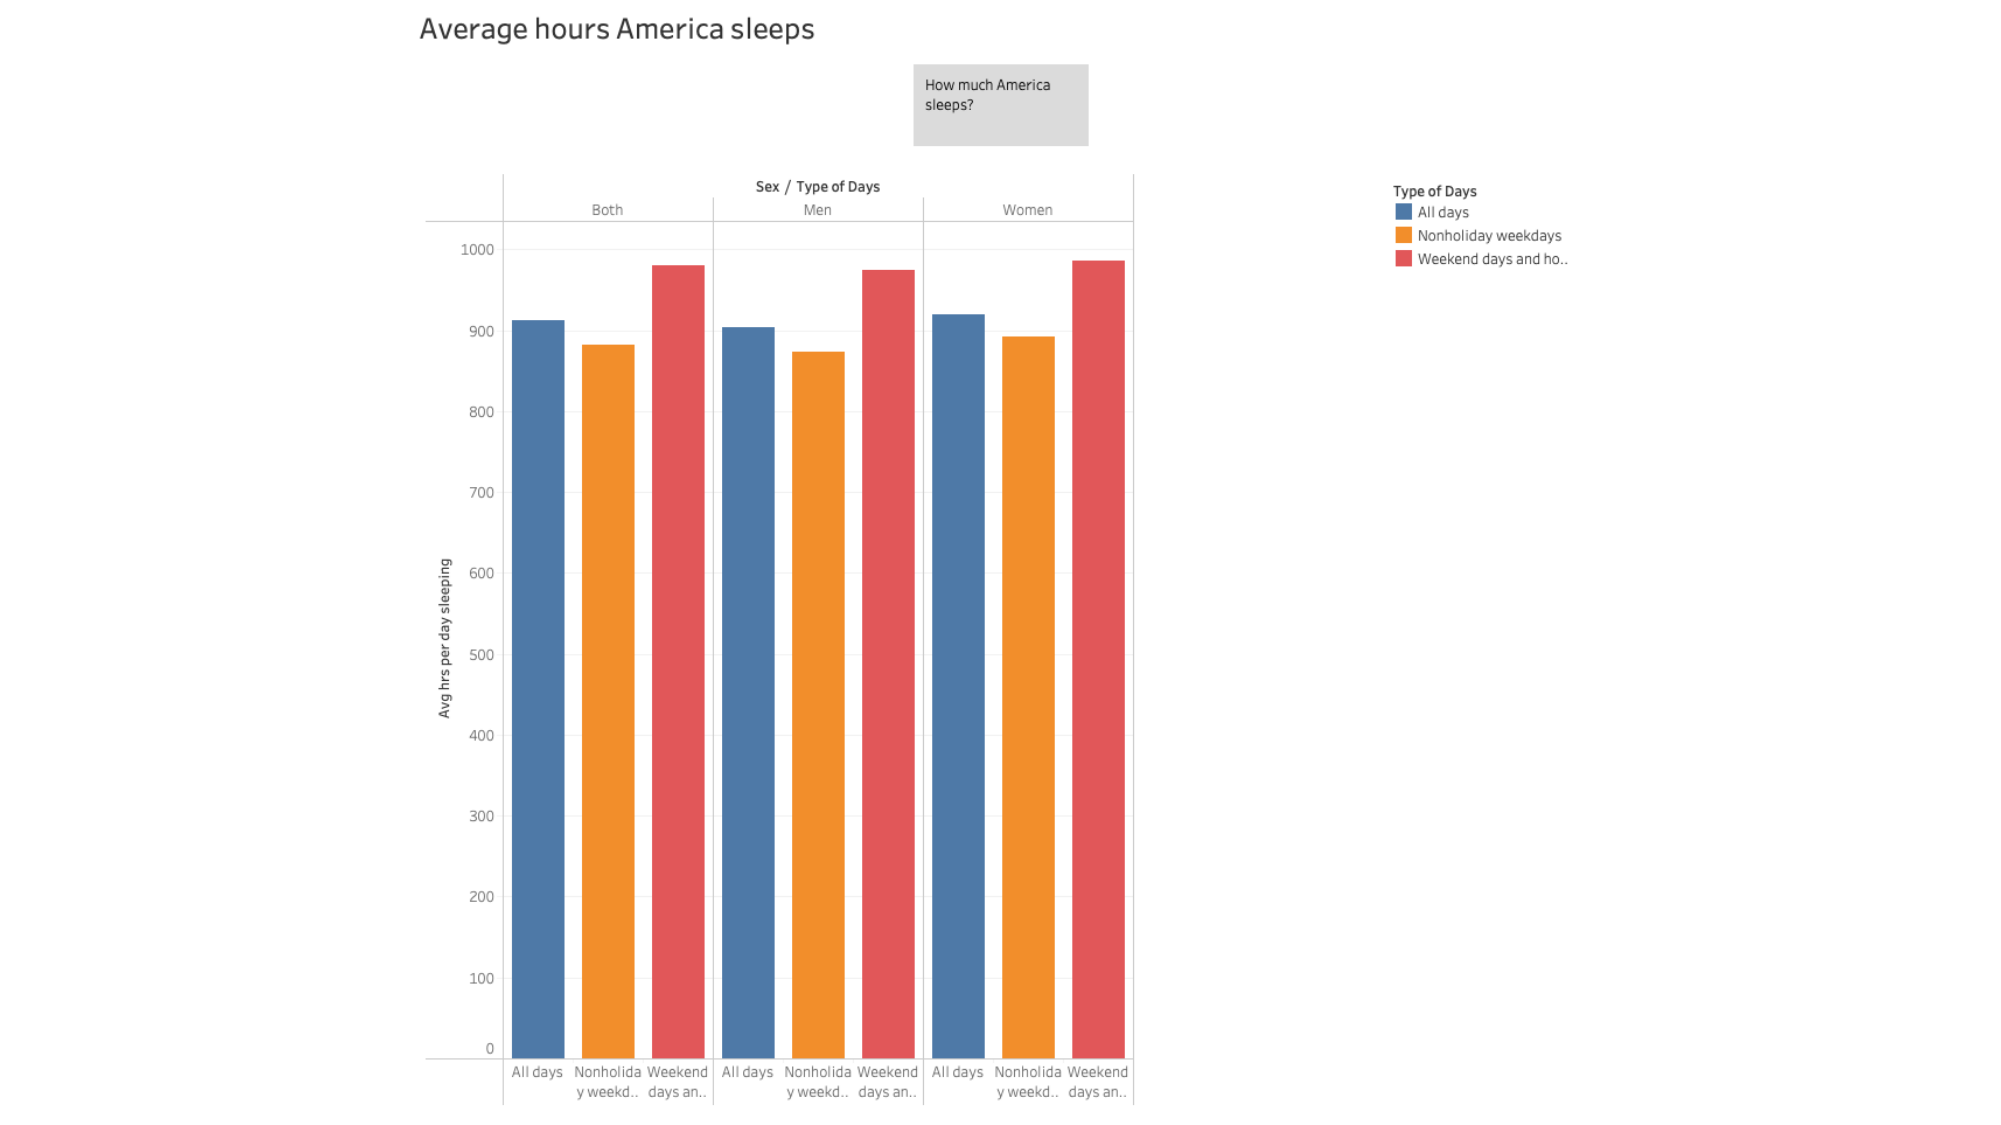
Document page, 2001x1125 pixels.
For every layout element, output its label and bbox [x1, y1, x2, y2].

picture [407, 0, 1593, 1125]
